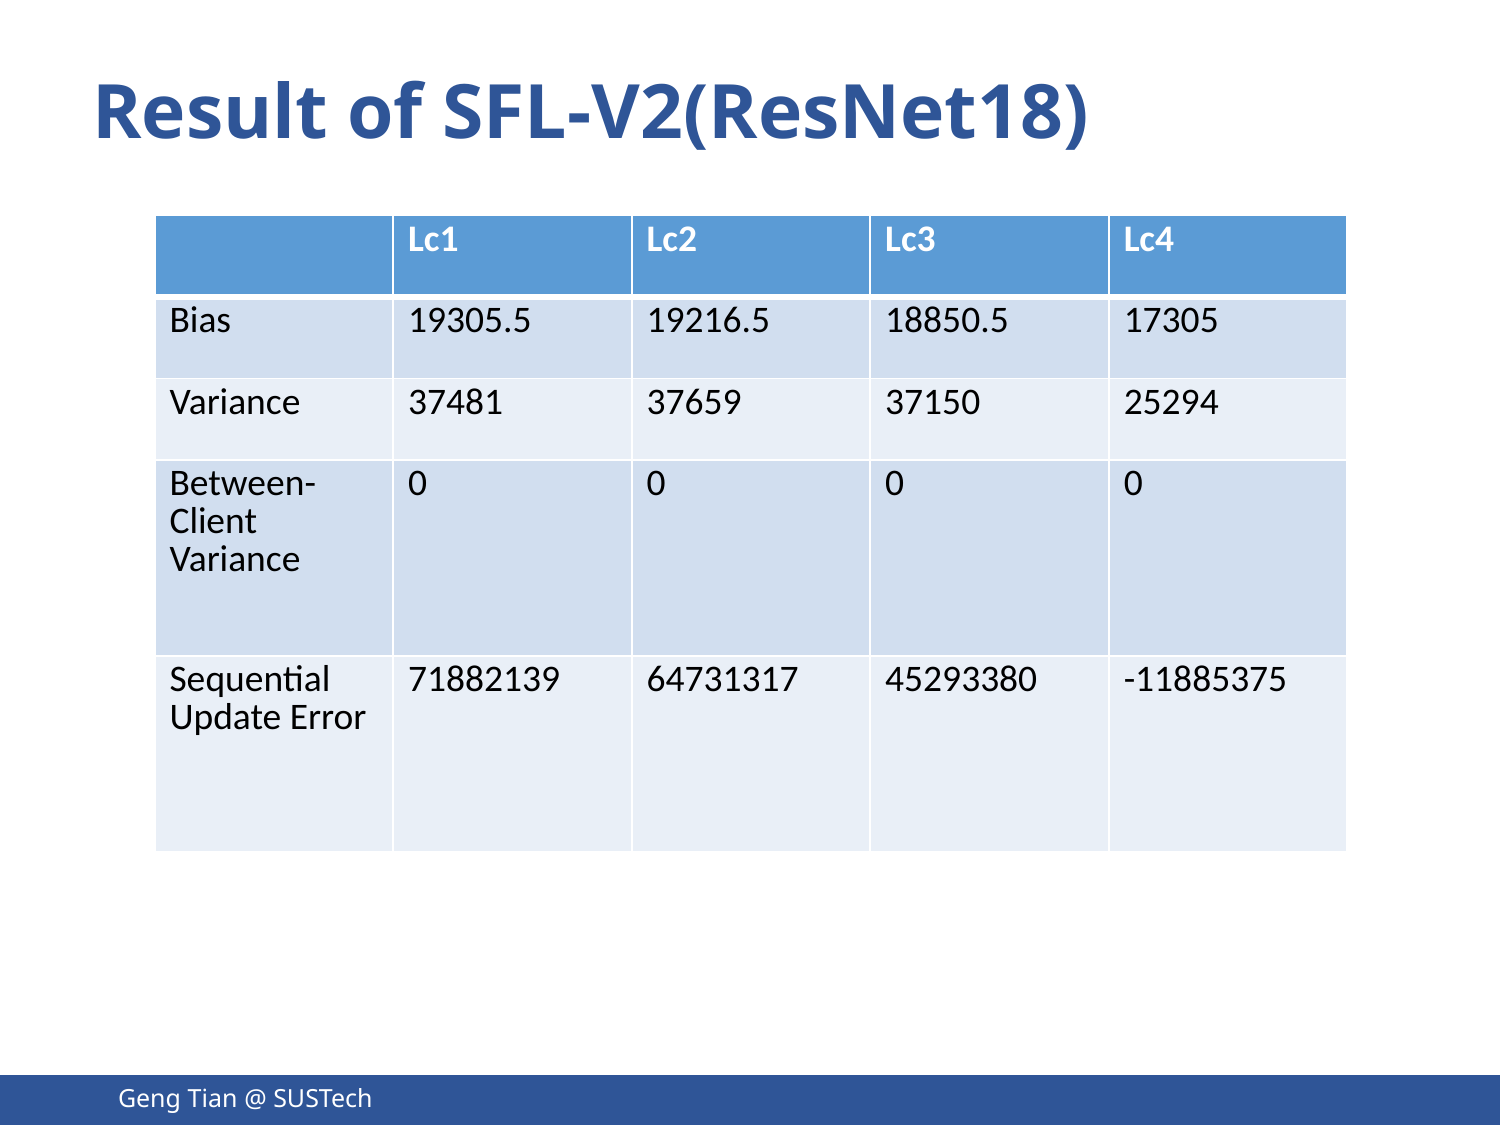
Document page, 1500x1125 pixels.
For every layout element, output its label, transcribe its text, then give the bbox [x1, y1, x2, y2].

table_cell 64731317 [633, 657, 869, 851]
table_cell 0 [1110, 461, 1346, 655]
table_header Lc3 [871, 216, 1108, 294]
table_cell 37659 [633, 379, 869, 459]
table_header Lc4 [1110, 216, 1346, 294]
text_box [1397, 1074, 1500, 1125]
table_cell 0 [633, 461, 869, 655]
table_cell Sequential Update Error [156, 657, 392, 851]
table_cell 25294 [1110, 379, 1346, 459]
table_cell 71882139 [394, 657, 631, 851]
table_cell 37481 [394, 379, 631, 459]
table_cell 45293380 [871, 657, 1108, 851]
table_cell 18850.5 [871, 300, 1108, 378]
table_header Lc1 [394, 216, 631, 294]
table_cell Between-Client Variance [156, 461, 392, 655]
text_box [441, 1074, 1059, 1125]
table_cell Variance [156, 379, 392, 459]
table_cell 37150 [871, 379, 1108, 459]
table_header [156, 216, 392, 294]
table_cell 19305.5 [394, 300, 631, 378]
slide_number Geng Tian @ SUSTech [103, 1067, 441, 1125]
table_cell 17305 [1110, 300, 1346, 378]
table_cell 0 [394, 461, 631, 655]
table_cell 19216.5 [633, 300, 869, 378]
table_cell 0 [871, 461, 1108, 655]
table_cell -11885375 [1110, 657, 1346, 851]
table_header Lc2 [633, 216, 869, 294]
table_cell Bias [156, 300, 392, 378]
text_box Result of SFL-V2(ResNet18) [77, 40, 1372, 188]
text_box [0, 1074, 103, 1125]
slide_number [1059, 1067, 1397, 1125]
